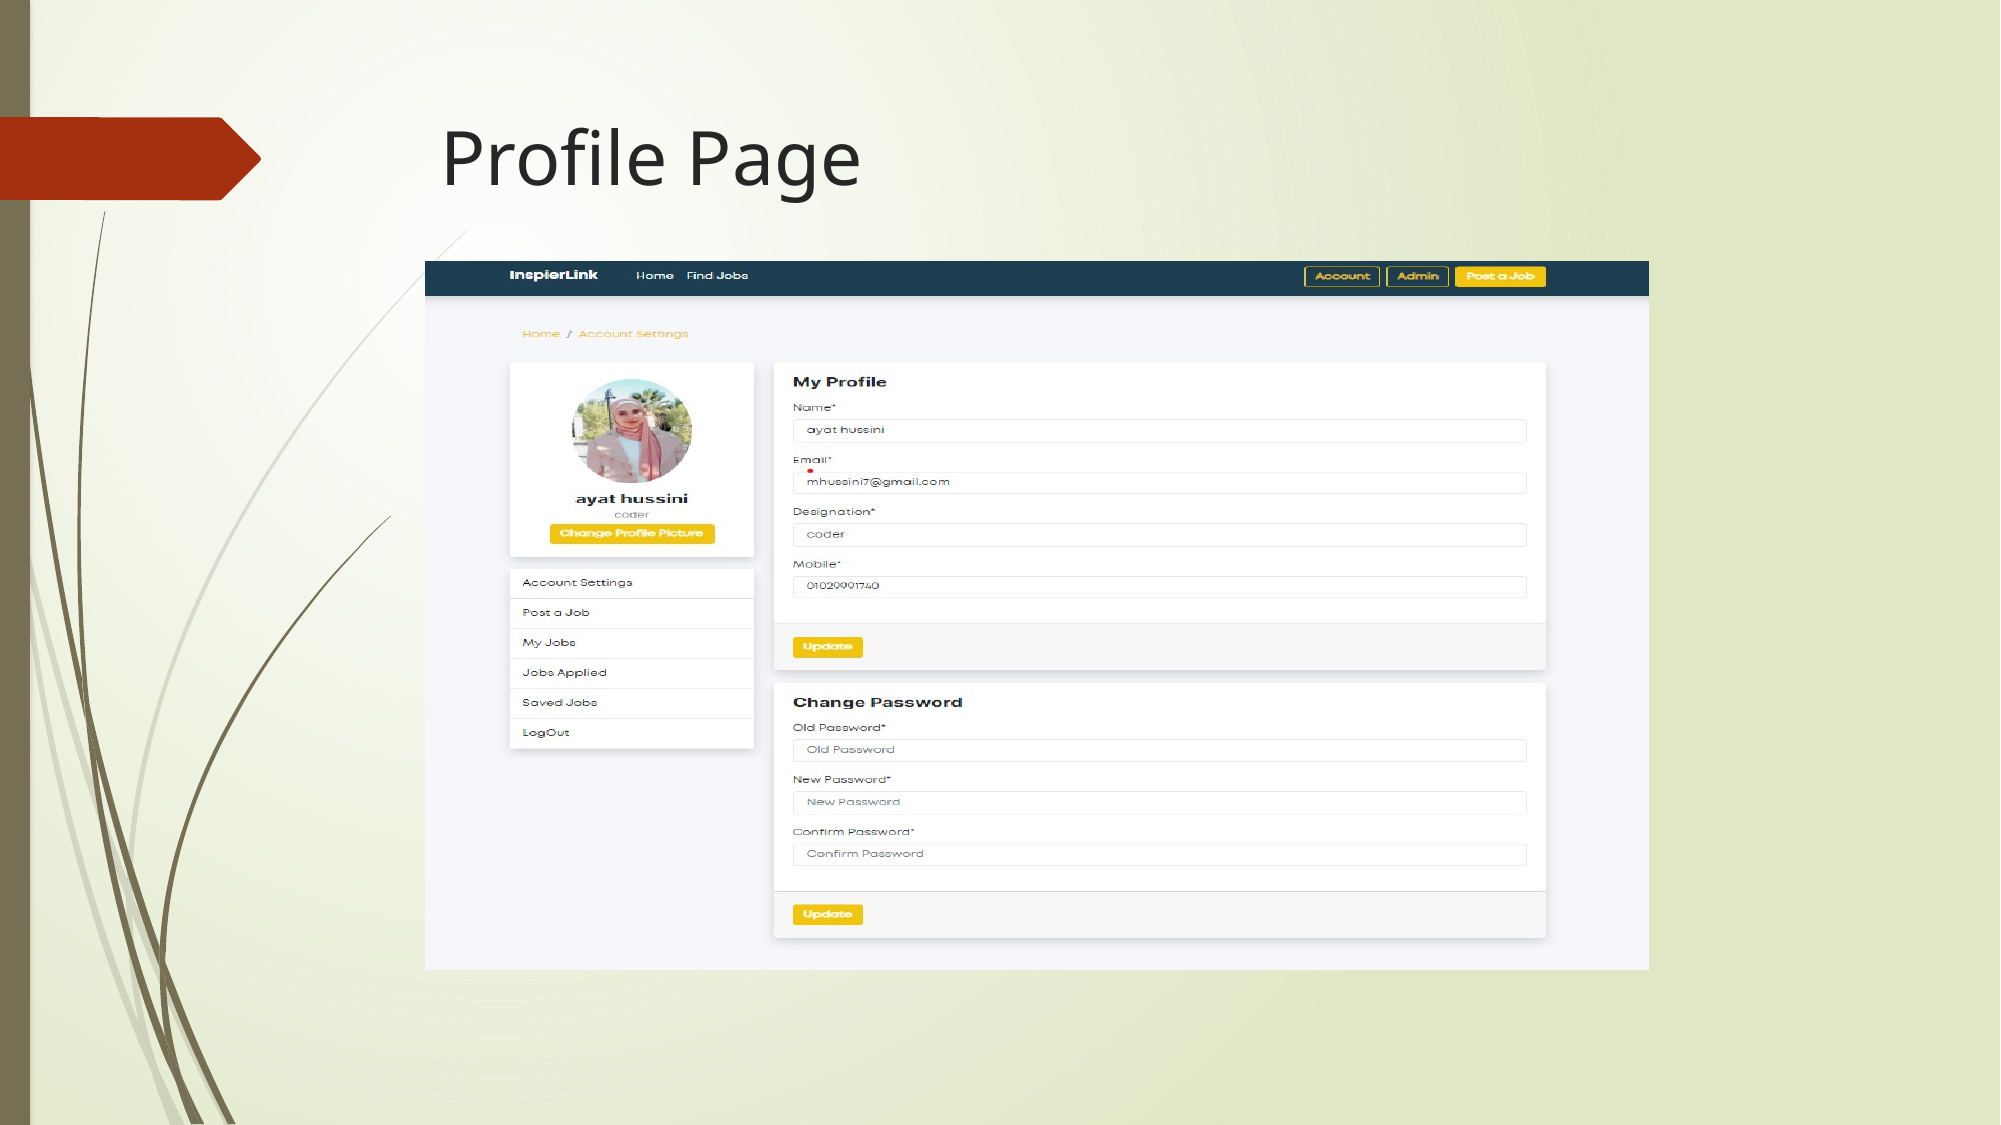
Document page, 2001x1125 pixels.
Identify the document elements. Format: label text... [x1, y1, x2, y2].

title Profile Page [425, 102, 1888, 313]
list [425, 260, 1649, 971]
